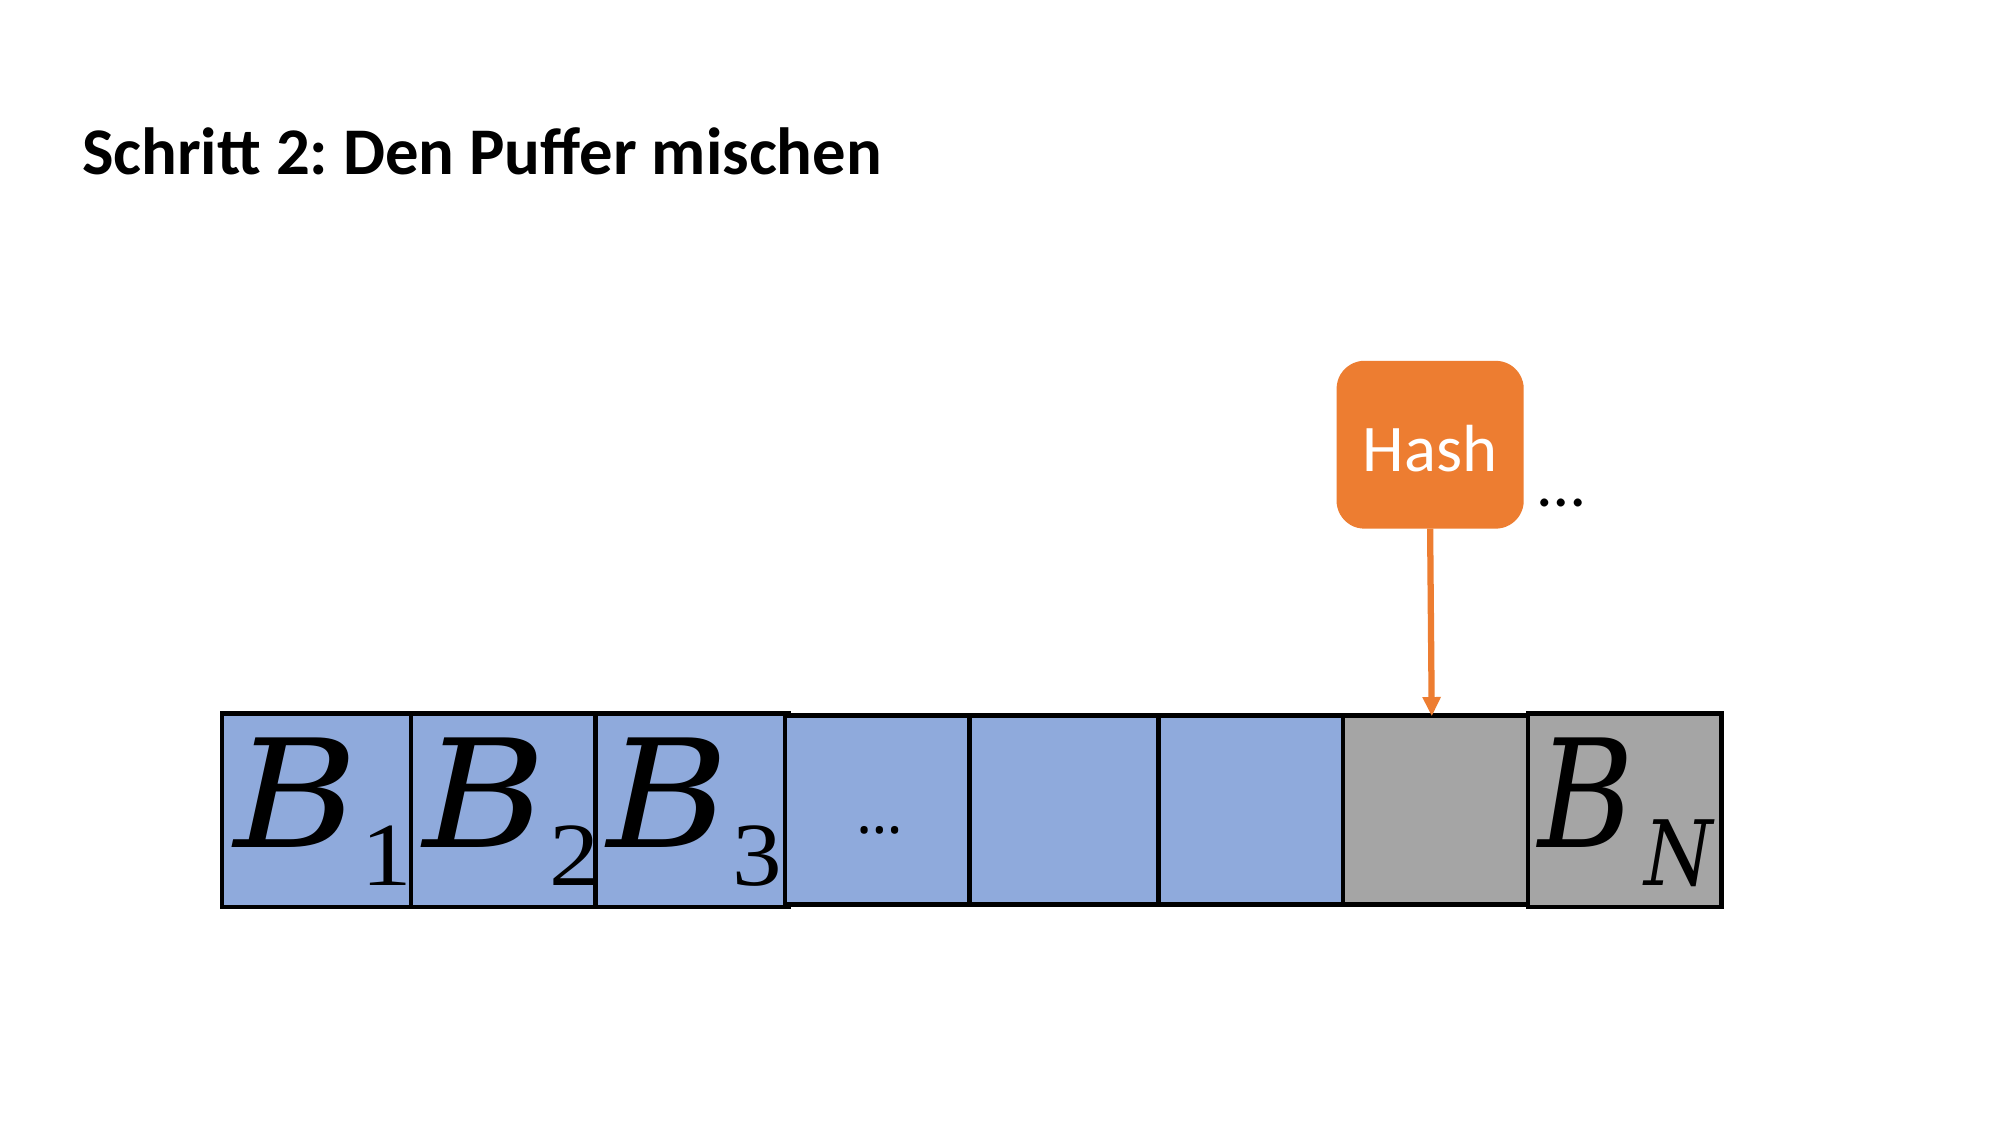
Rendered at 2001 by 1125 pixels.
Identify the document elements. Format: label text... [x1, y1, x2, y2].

text_box [1342, 715, 1526, 906]
text_box [1157, 715, 1342, 906]
text_box Hash [1335, 359, 1525, 530]
text_box … [784, 715, 968, 906]
text_box … [1523, 432, 1638, 528]
text_box Schritt 2: Den Puffer mischen [67, 100, 1003, 196]
text_box [968, 715, 1157, 906]
